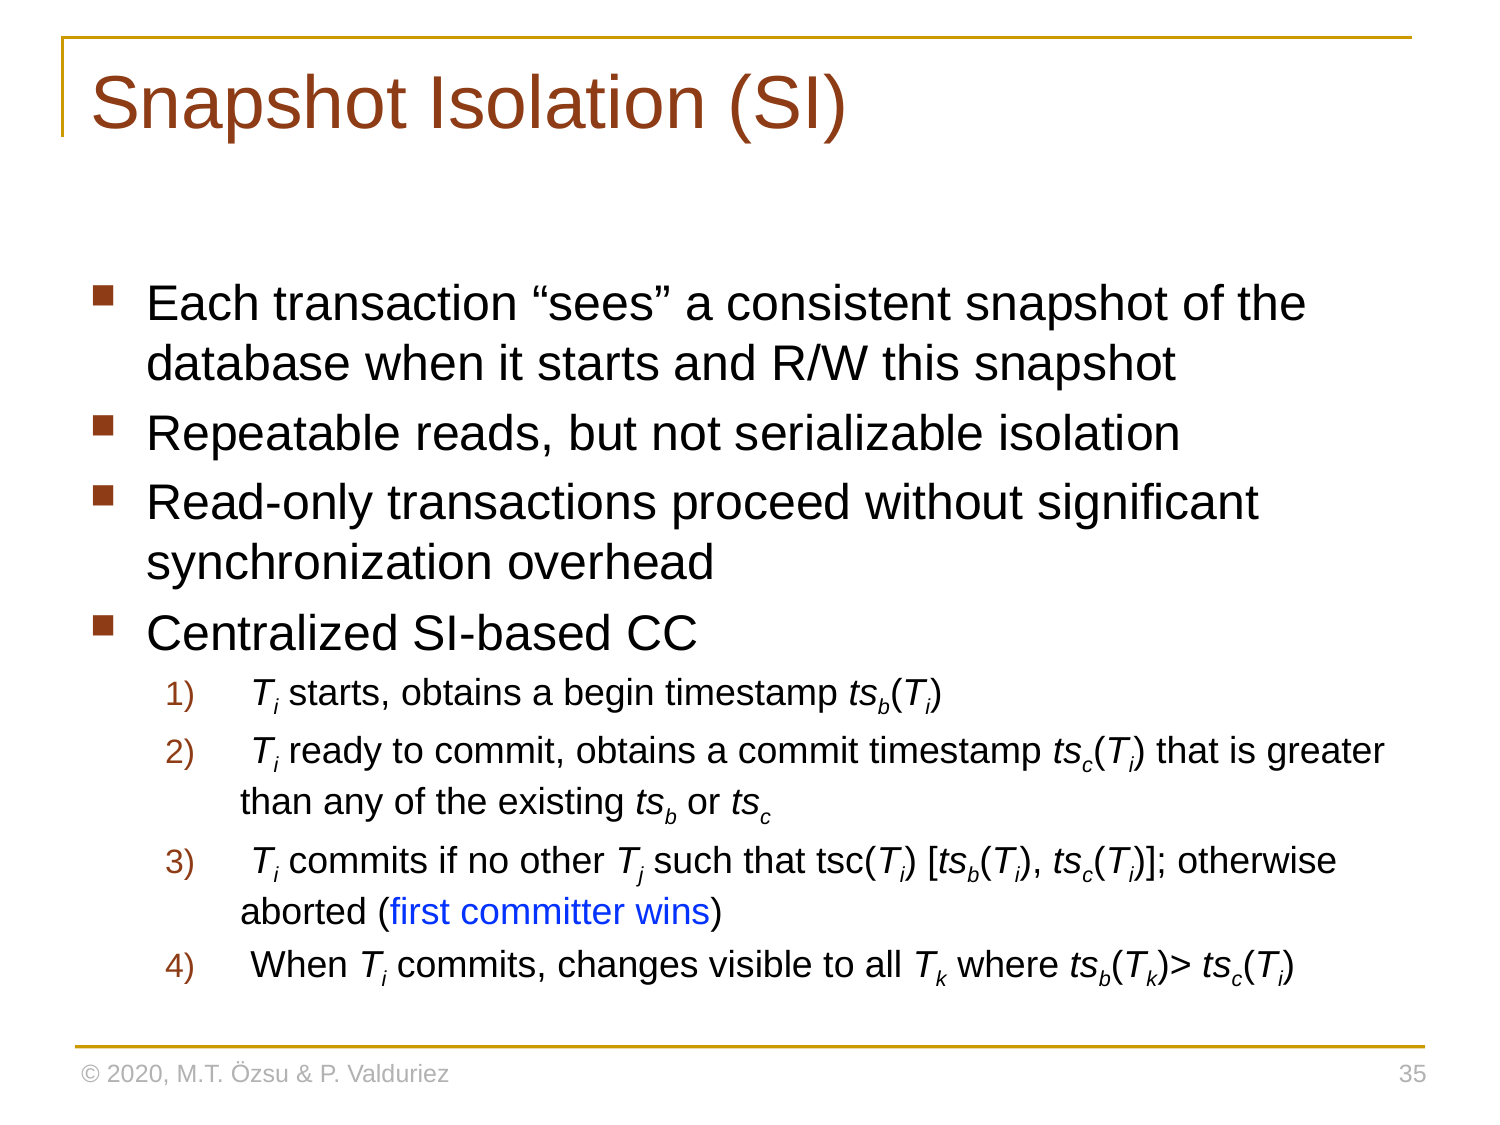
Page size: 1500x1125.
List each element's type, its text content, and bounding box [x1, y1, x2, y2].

list Each transaction “sees” a consistent snapshot of the database when it starts and R/W this snapshot Repeatable reads, but not serializable isolation Read-only transactions proceed without significant synchronization overhead Centralized SI-based CC Ti starts, obtains a begin timestamp tsb(Ti) Ti ready to commit, obtains a commit timestamp tsc(Ti) that is greater than any of the existing tsb or tsc Ti commits if no other Tj such that tsc(Ti) [tsb(Ti), tsc(Ti)]; otherwise aborted (first committer wins) When Ti commits, changes visible to all Tk where tsb(Tk)> tsc(Ti) [74, 262, 1426, 1006]
footer © 2020, M.T. Özsu & P. Valduriez [66, 1042, 573, 1103]
title Snapshot Isolation (SI) [74, 45, 1426, 233]
slide_number 35 [1104, 1042, 1442, 1103]
